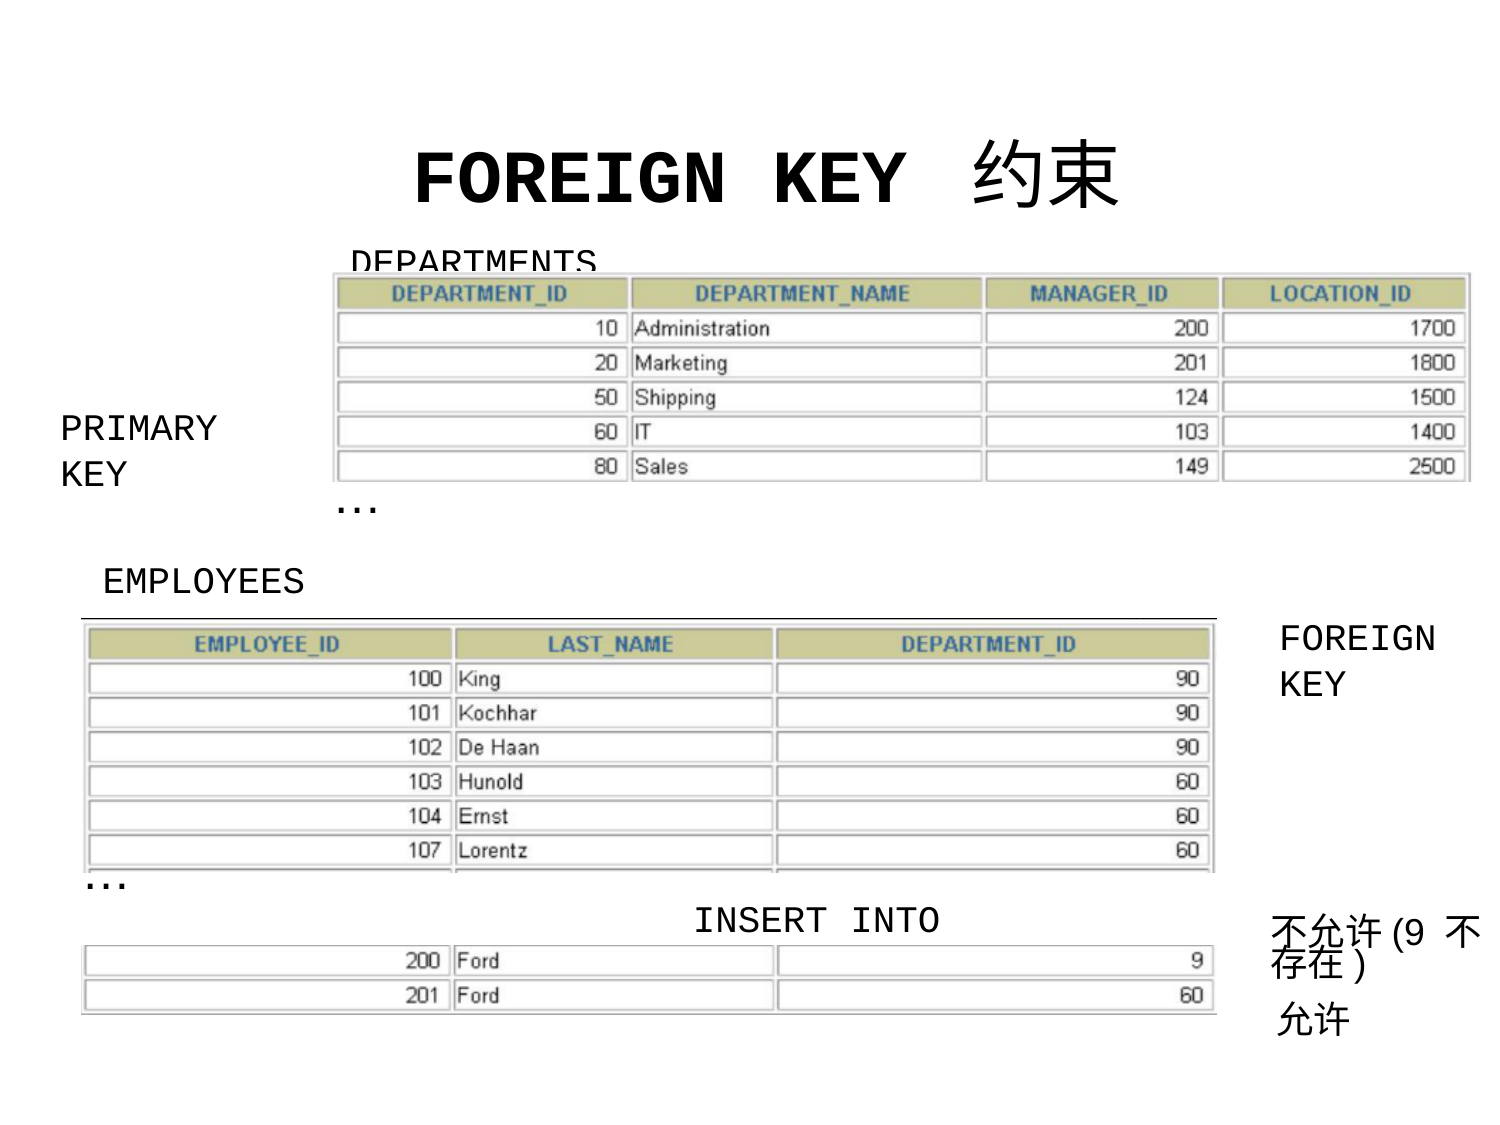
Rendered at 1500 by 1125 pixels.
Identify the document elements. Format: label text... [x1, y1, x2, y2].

text_box PRIMARY KEY [60, 404, 275, 494]
text_box FOREIGN KEY [1279, 615, 1494, 704]
picture [80, 618, 1217, 874]
text_box FOREIGN KEY 约束 DEPARTMENTS [350, 132, 1217, 269]
picture [80, 945, 1217, 1016]
text_box EMPLOYEES [102, 558, 362, 602]
text_box 不允许(9 不 存在) [1270, 911, 1500, 985]
text_box … [81, 880, 206, 900]
text_box INSERT INTO [692, 897, 996, 941]
text_box 允许 [1276, 1003, 1408, 1042]
picture [331, 271, 1474, 482]
text_box … [332, 489, 458, 524]
